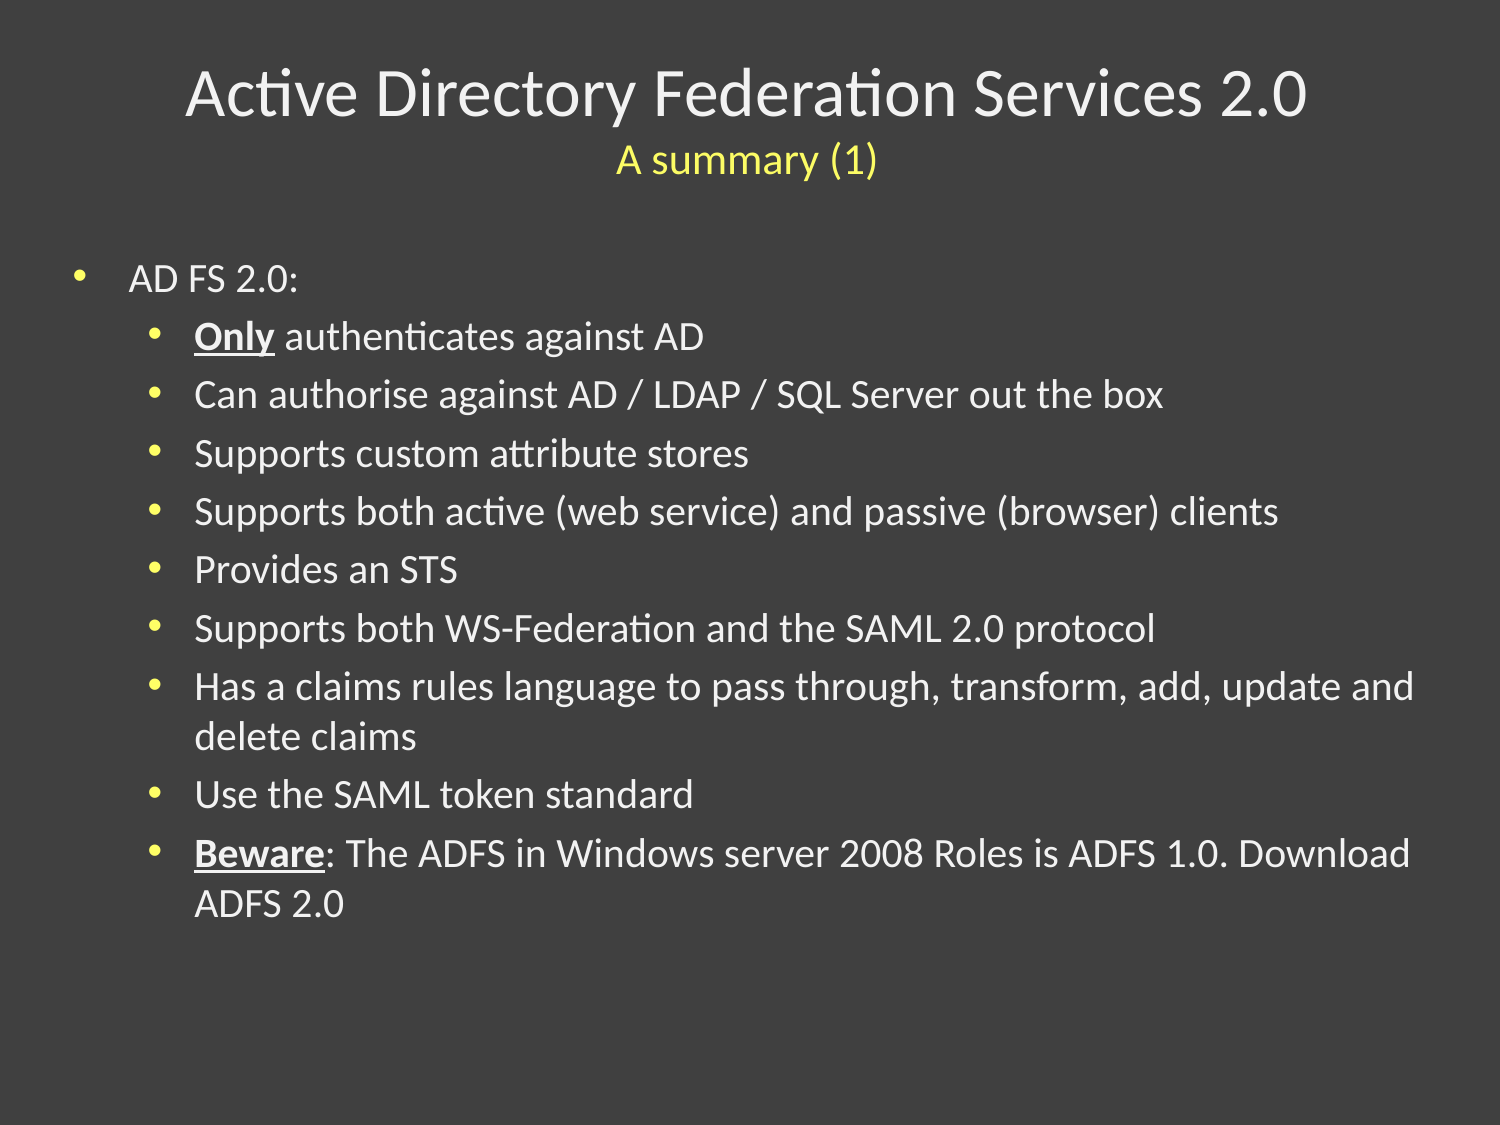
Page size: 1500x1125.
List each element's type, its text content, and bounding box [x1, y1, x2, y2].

list AD FS 2.0: Only authenticates against AD Can authorise against AD / LDAP / SQL Server out the box Supports custom attribute stores Supports both active (web service) and passive (browser) clients Provides an STS Supports both WS-Federation and the SAML 2.0 protocol Has a claims rules language to pass through, transform, add, update and delete claims Use the SAML token standard Beware: The ADFS in Windows server 2008 Roles is ADFS 1.0. Download ADFS 2.0 [57, 242, 1433, 1106]
title Active Directory Federation Services 2.0 A summary (1) [60, 37, 1436, 192]
